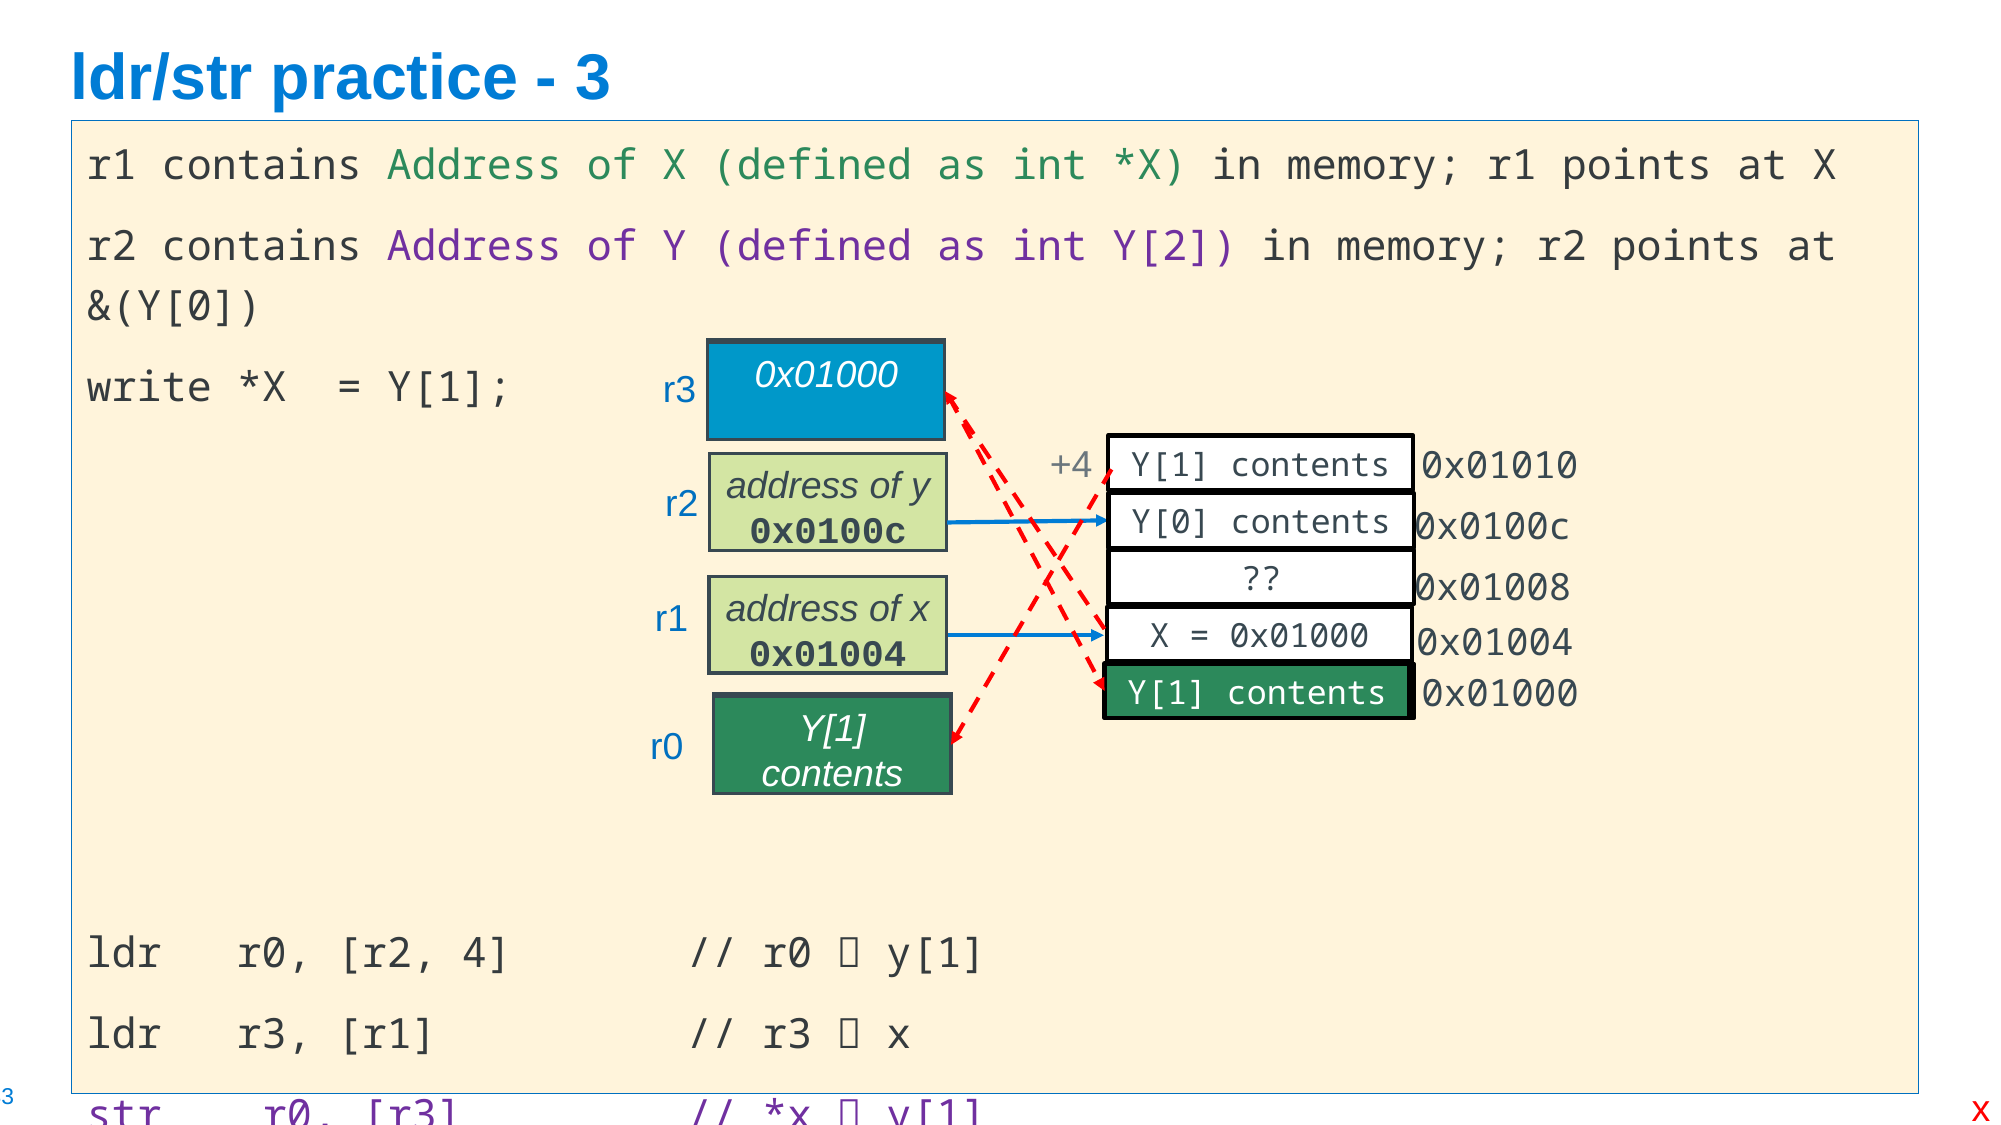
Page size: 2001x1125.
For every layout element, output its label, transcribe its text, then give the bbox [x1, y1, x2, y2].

text_box 0x01000 [706, 342, 946, 441]
text_box 0x01000 [1406, 661, 1594, 722]
text_box 0x0100c [1399, 494, 1587, 555]
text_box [949, 397, 1105, 692]
text_box 0x01008 [1399, 555, 1587, 616]
text_box r3 [648, 357, 706, 418]
text_box x [1956, 1076, 2000, 1125]
list r1 contains Address of X (defined as int *X) in memory; r1 points at X r2 contains Address of Y (defined as int Y[2]) in memory; r2 points at &(Y[0]) write *X = Y[1]; ldr r0, [r2, 4] // r0  y[1] ldr r3, [r1] // r3  x str r0, [r3] // *x  y[1] [71, 120, 1919, 1094]
text_box X = 0x01000 [1112, 606, 1401, 662]
title ldr/str practice - 3 [55, 3, 1781, 121]
text_box address of y 0x0100c [708, 453, 944, 552]
text_box Y[1] contents [1108, 435, 1406, 491]
text_box Y[1] contents [713, 695, 952, 794]
text_box r0 [635, 714, 699, 775]
text_box ?? [1112, 549, 1399, 605]
text_box Y[1] contents [1112, 663, 1410, 719]
text_box Y[0] contents [1112, 492, 1406, 548]
text_box r1 [640, 586, 704, 646]
text_box address of x 0x01004 [708, 575, 947, 674]
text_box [944, 391, 1105, 630]
text_box r2 [650, 471, 714, 532]
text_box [951, 469, 1112, 745]
text_box 0x01010 [1406, 433, 1594, 494]
text_box 0x01004 [1401, 610, 1589, 663]
